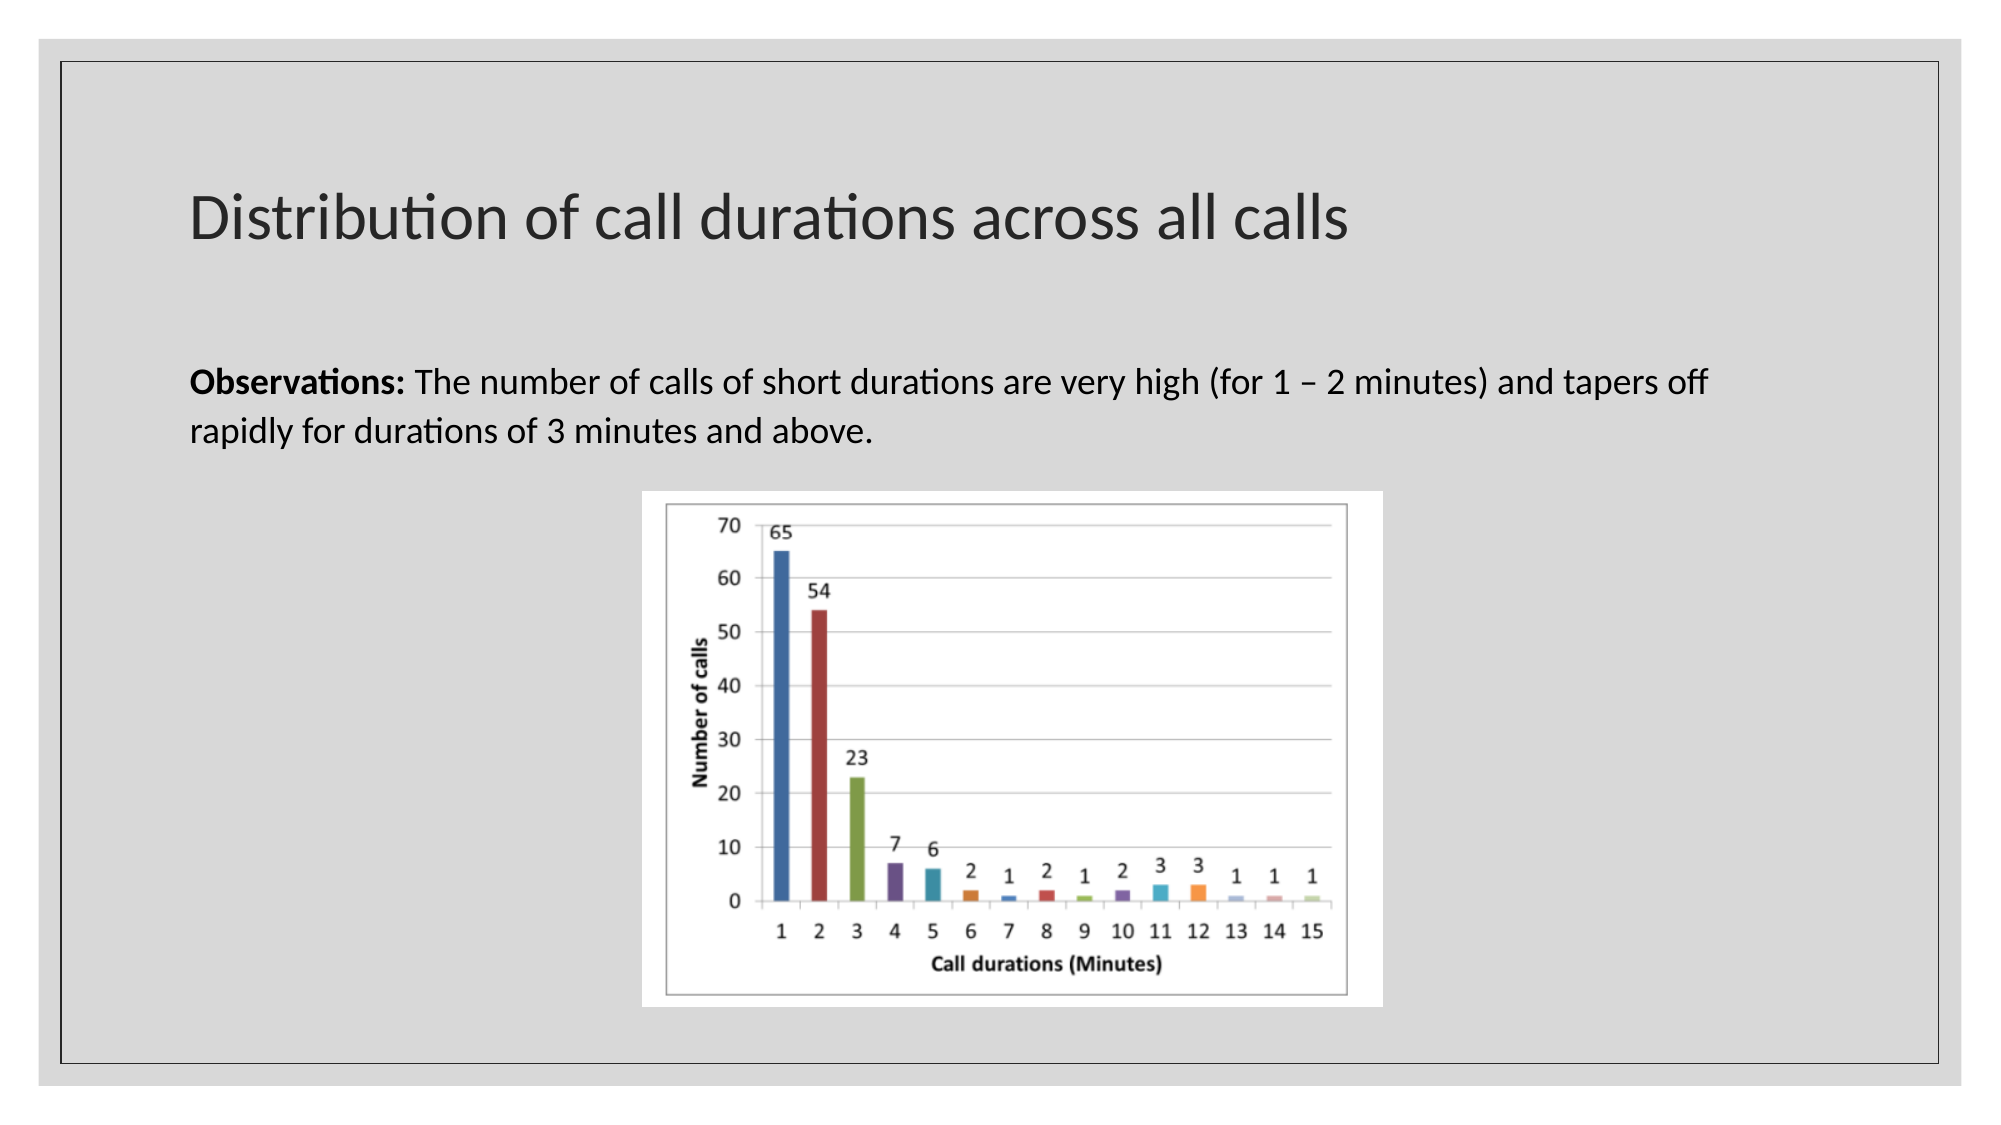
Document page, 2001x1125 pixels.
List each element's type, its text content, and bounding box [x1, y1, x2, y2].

list Observations: The number of calls of short durations are very high (for 1 – 2 minutes) and tapers off rapidly for durations of 3 minutes and above. [174, 345, 1825, 977]
title Distribution of call durations across all calls [174, 105, 1825, 331]
picture [642, 491, 1383, 1007]
